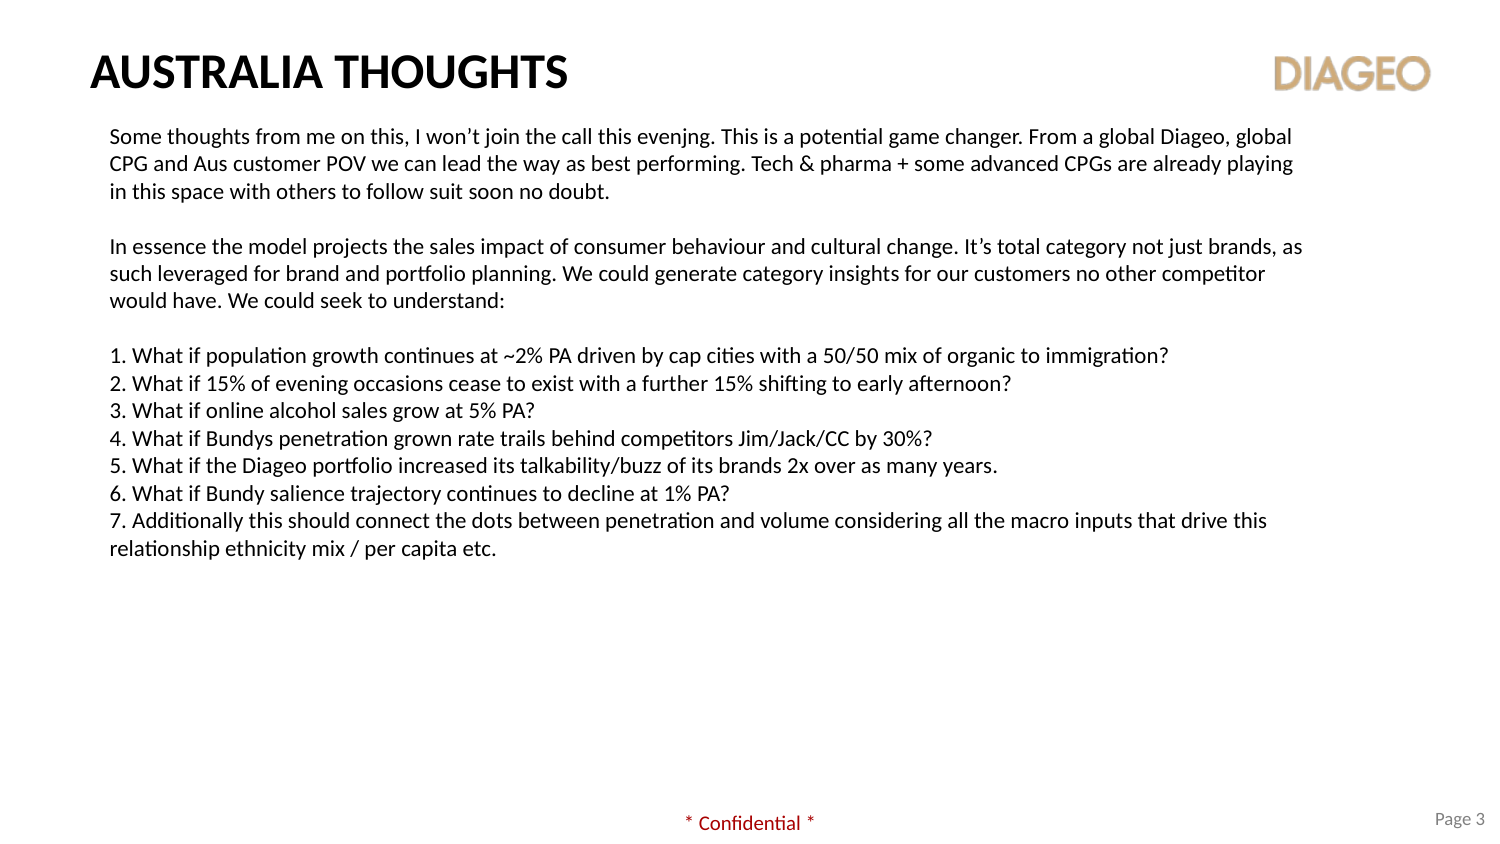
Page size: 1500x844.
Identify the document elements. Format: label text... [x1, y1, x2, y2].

text_box Australia thoughts [75, 0, 1247, 139]
picture [1274, 56, 1487, 99]
text_box Some thoughts from me on this, I won’t join the call this evenjng. This is a potential game changer. From a global Diageo, global CPG and Aus customer POV we can lead the way as best performing. Tech & pharma + some advanced CPGs are already playing in this space with others to follow suit soon no doubt. In essence the model projects the sales impact of consumer behaviour and cultural change. It’s total category not just brands, as such leveraged for brand and portfolio planning. We could generate category insights for our customers no other competitor would have. We could seek to understand: 1. What if population growth continues at ~2% PA driven by cap cities with a 50/50 mix of organic to immigration? 2. What if 15% of evening occasions cease to exist with a further 15% shifting to early afternoon? 3. What if online alcohol sales grow at 5% PA? 4. What if Bundys penetration grown rate trails behind competitors Jim/Jack/CC by 30%? 5. What if the Diageo portfolio increased its talkability/buzz of its brands 2x over as many years. 6. What if Bundy salience trajectory continues to decline at 1% PA? 7. Additionally this should connect the dots between penetration and volume considering all the macro inputs that drive this relationship ethnicity mix / per capita etc. [94, 113, 1325, 596]
text_box Page 3 [1149, 798, 1500, 844]
